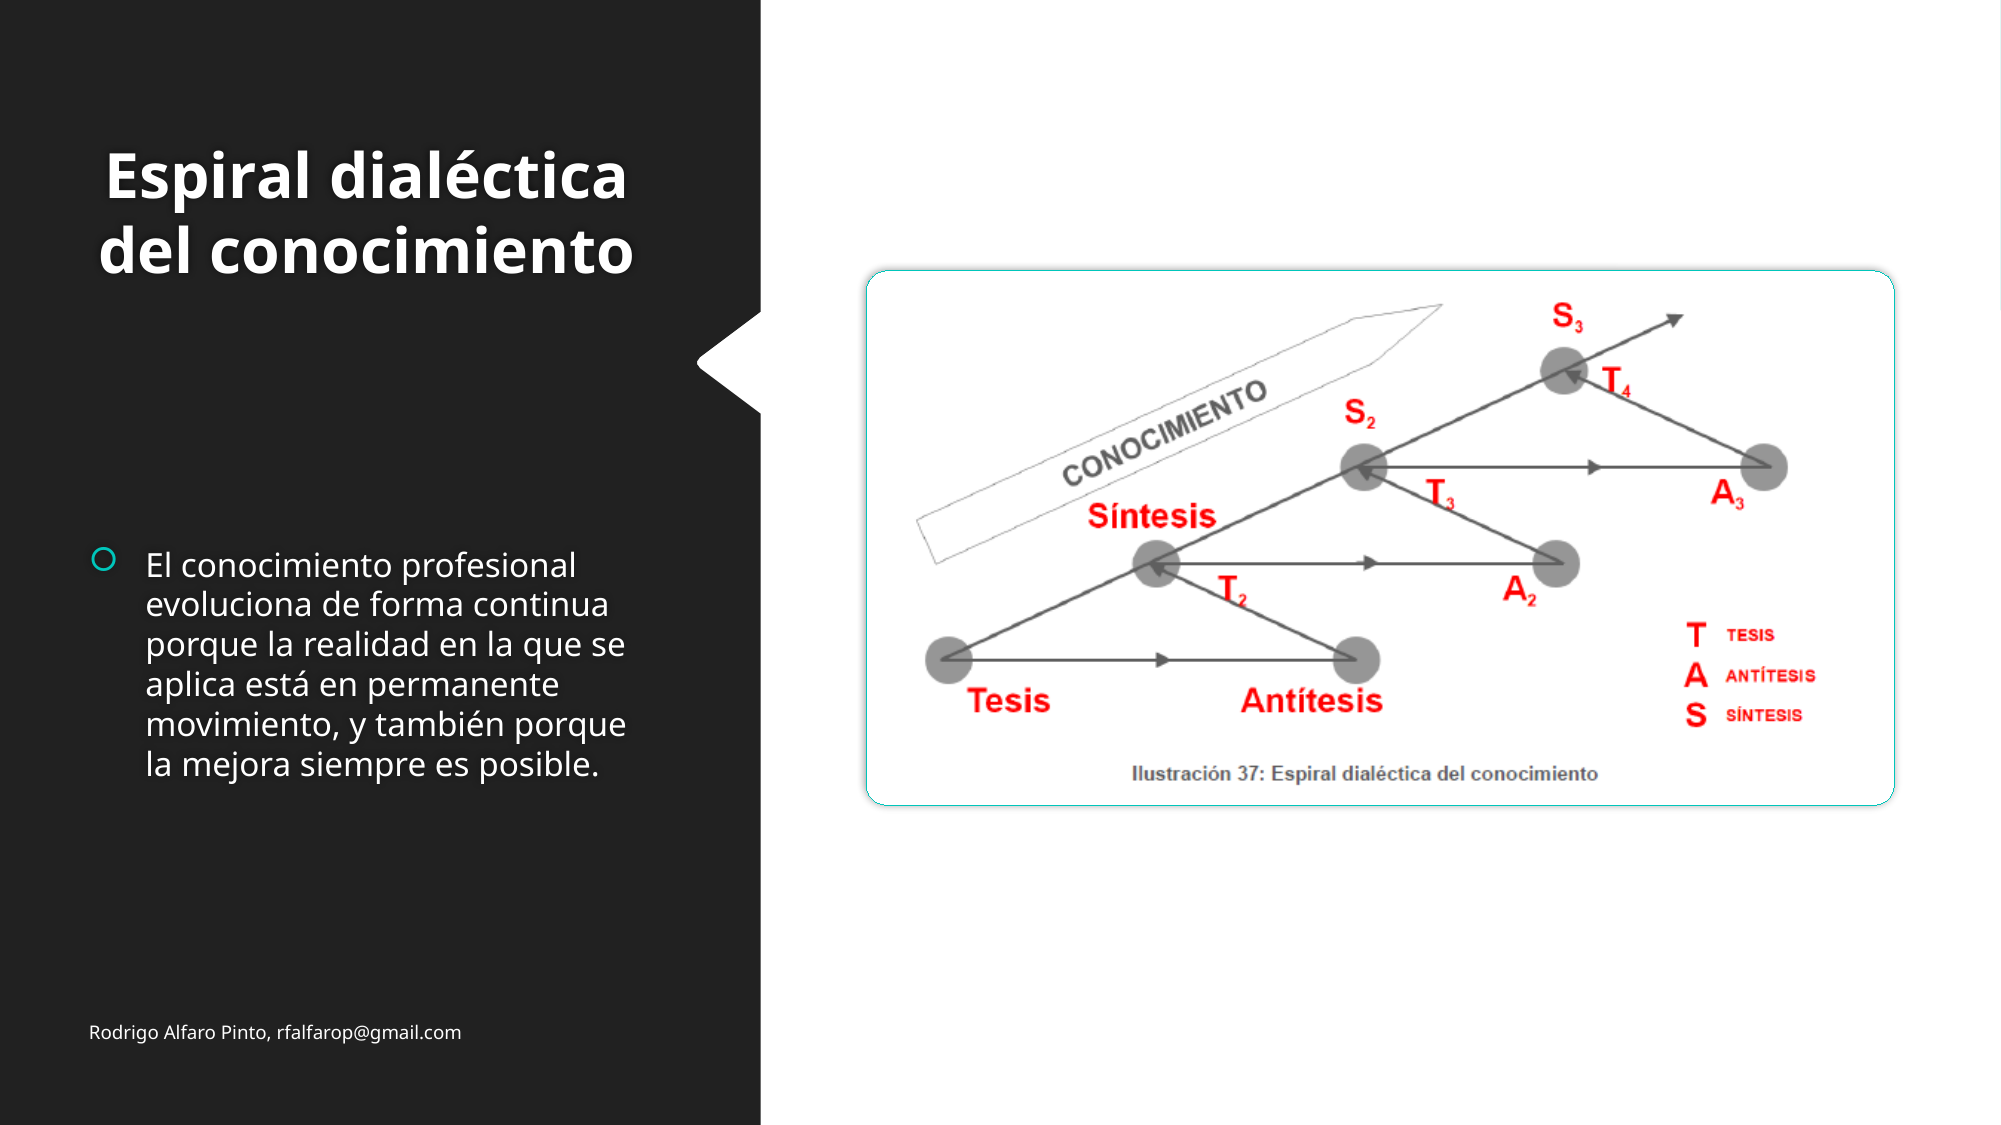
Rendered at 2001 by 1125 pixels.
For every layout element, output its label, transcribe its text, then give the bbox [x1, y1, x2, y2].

footer Rodrigo Alfaro Pinto, rfalfarop@gmail.com [74, 991, 661, 1051]
text_box [0, 0, 762, 1125]
list El conocimiento profesional evoluciona de forma continua porque la realidad en la que se aplica está en permanente movimiento, y también porque la mejora siempre es posible. [74, 335, 661, 991]
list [865, 270, 1895, 806]
title Espiral dialéctica del conocimiento [74, 75, 661, 294]
text_box [698, 0, 2000, 1125]
